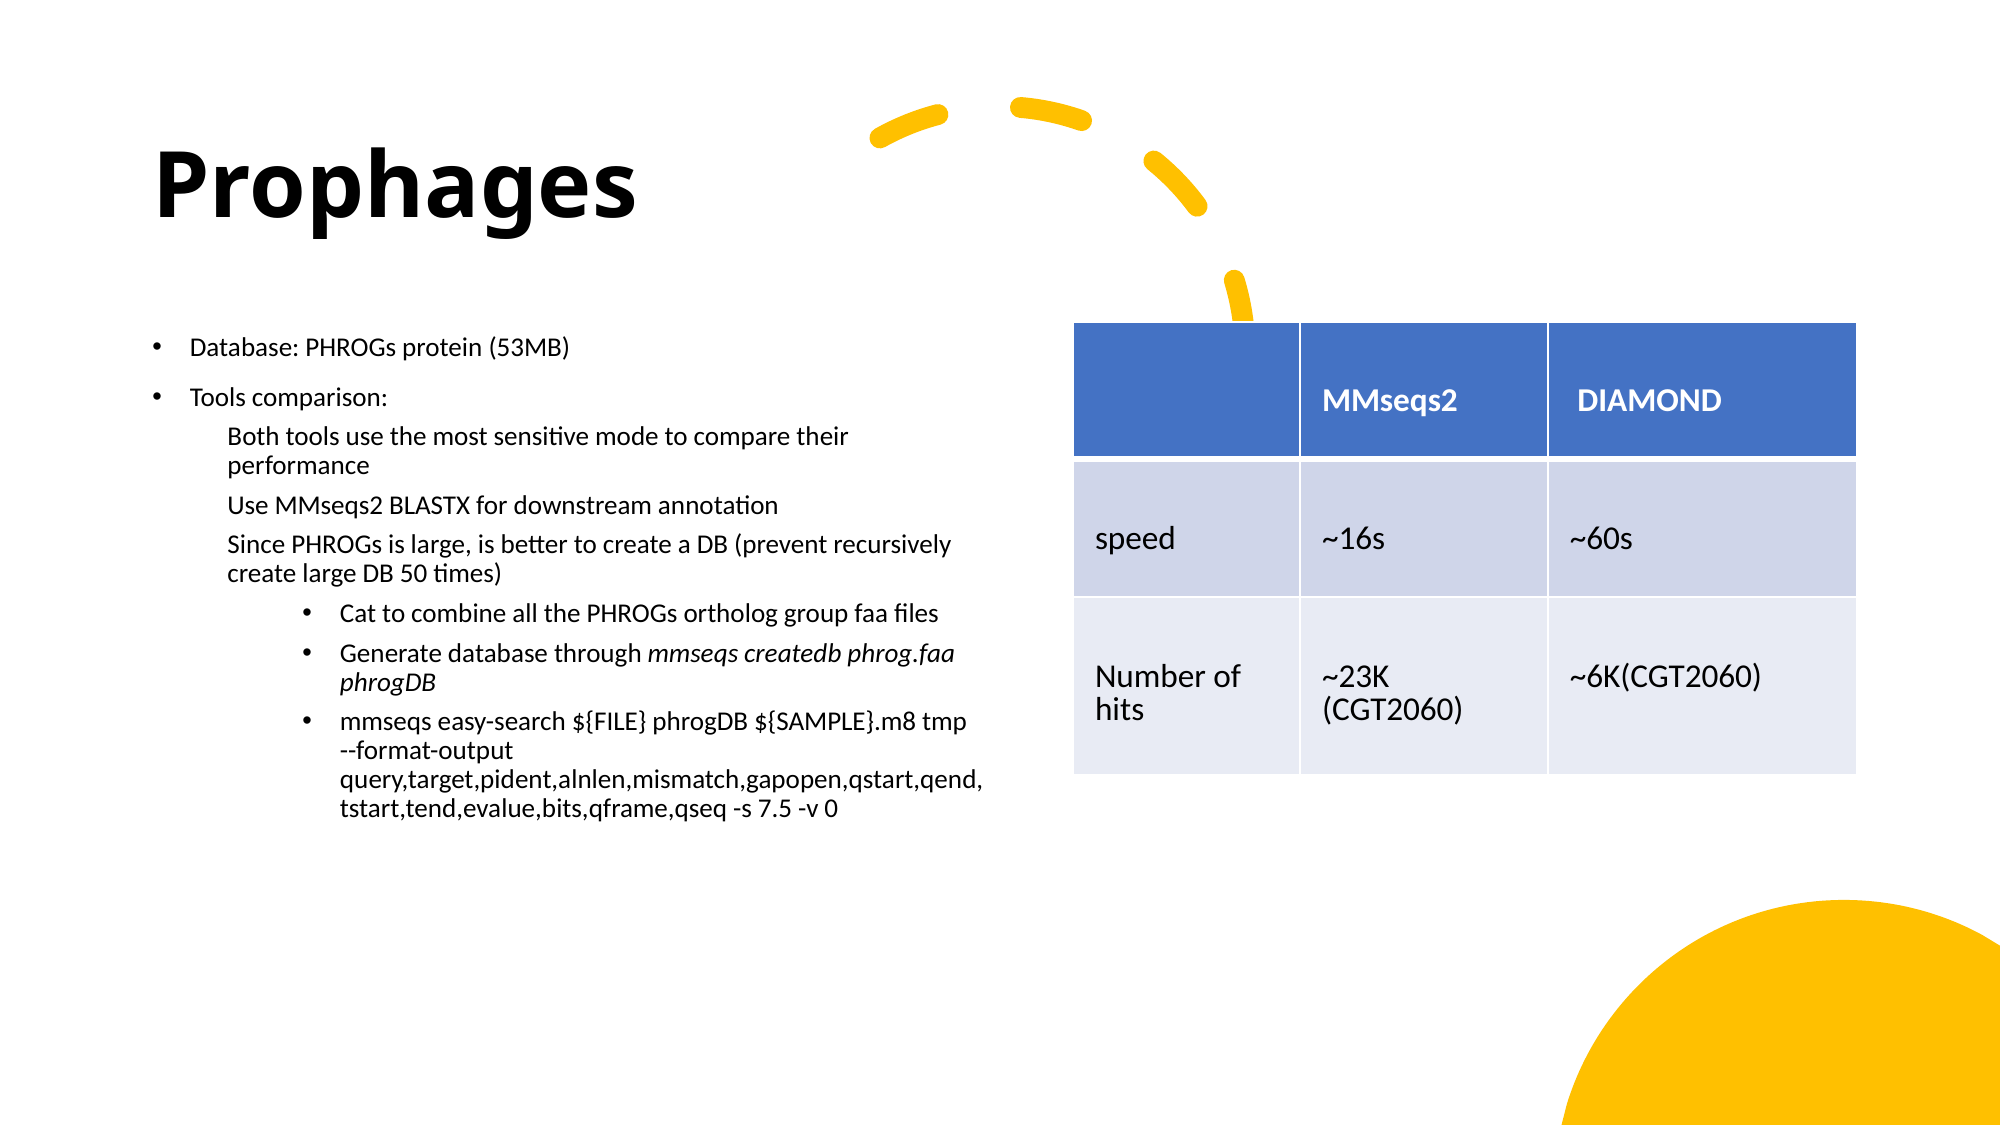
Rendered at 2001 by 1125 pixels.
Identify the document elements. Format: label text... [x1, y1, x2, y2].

table_cell ~16s [1301, 462, 1547, 596]
text_box [0, 0, 2000, 1125]
table_cell Number of hits [1074, 598, 1299, 774]
list Database: PHROGs protein (53MB) Tools comparison: Both tools use the most sensitive mode to compare their performance Use MMseqs2 BLASTX for downstream annotation Since PHROGs is large, is better to create a DB (prevent recursively create large DB 50 times) Cat to combine all the PHROGs ortholog group faa files Generate database through mmseqs createdb phrog.faa phrogDB mmseqs easy-search ${FILE} phrogDB ${SAMPLE}.m8 tmp --format-output query,target,pident,alnlen,mismatch,gapopen,qstart,qend,tstart,tend,evalue,bits,qframe,qseq -s 7.5 -v 0 [137, 325, 1000, 1014]
table_cell ~60s [1549, 462, 1856, 596]
text_box [1560, 898, 2000, 1125]
text_box [969, 106, 1244, 352]
table_header [1074, 323, 1299, 456]
table_header MMseqs2 [1301, 323, 1547, 456]
title Prophages [137, 78, 1000, 297]
table_header DIAMOND [1549, 323, 1856, 456]
table_cell speed [1074, 462, 1299, 596]
table_cell ~23K (CGT2060) [1301, 598, 1547, 774]
table_cell ~6K(CGT2060) [1549, 598, 1856, 774]
